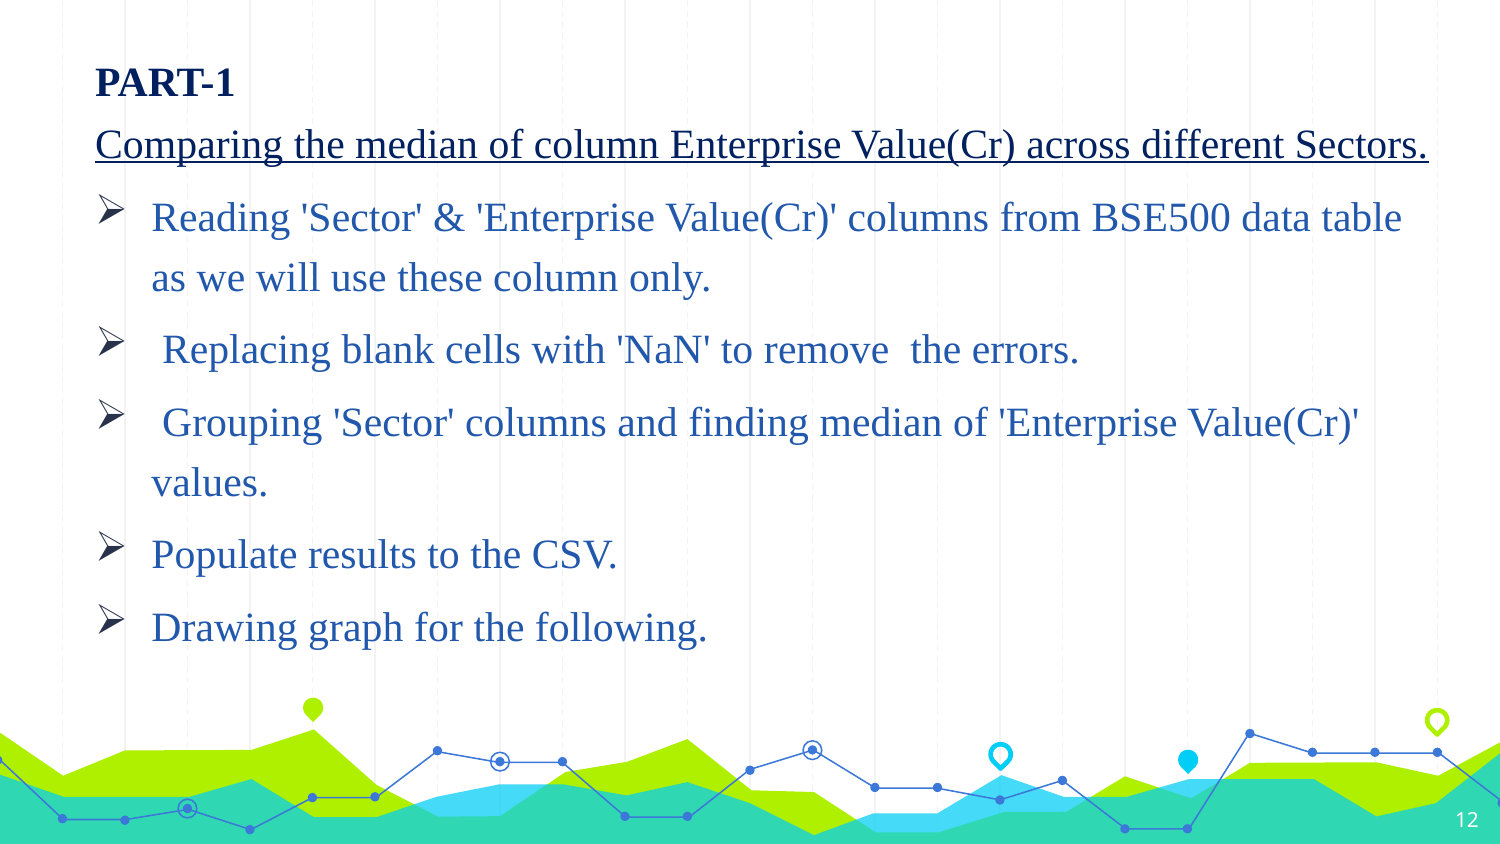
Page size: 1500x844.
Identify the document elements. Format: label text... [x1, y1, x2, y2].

slide_number 12 [1403, 791, 1494, 844]
list PART-1 Comparing the median of column Enterprise Value(Cr) across different Sectors. Reading 'Sector' & 'Enterprise Value(Cr)' columns from BSE500 data table as we will use these column only. Replacing blank cells with 'NaN' to remove the errors. Grouping 'Sector' columns and finding median of 'Enterprise Value(Cr)' values. Populate results to the CSV. Drawing graph for the following. [80, 39, 1449, 721]
